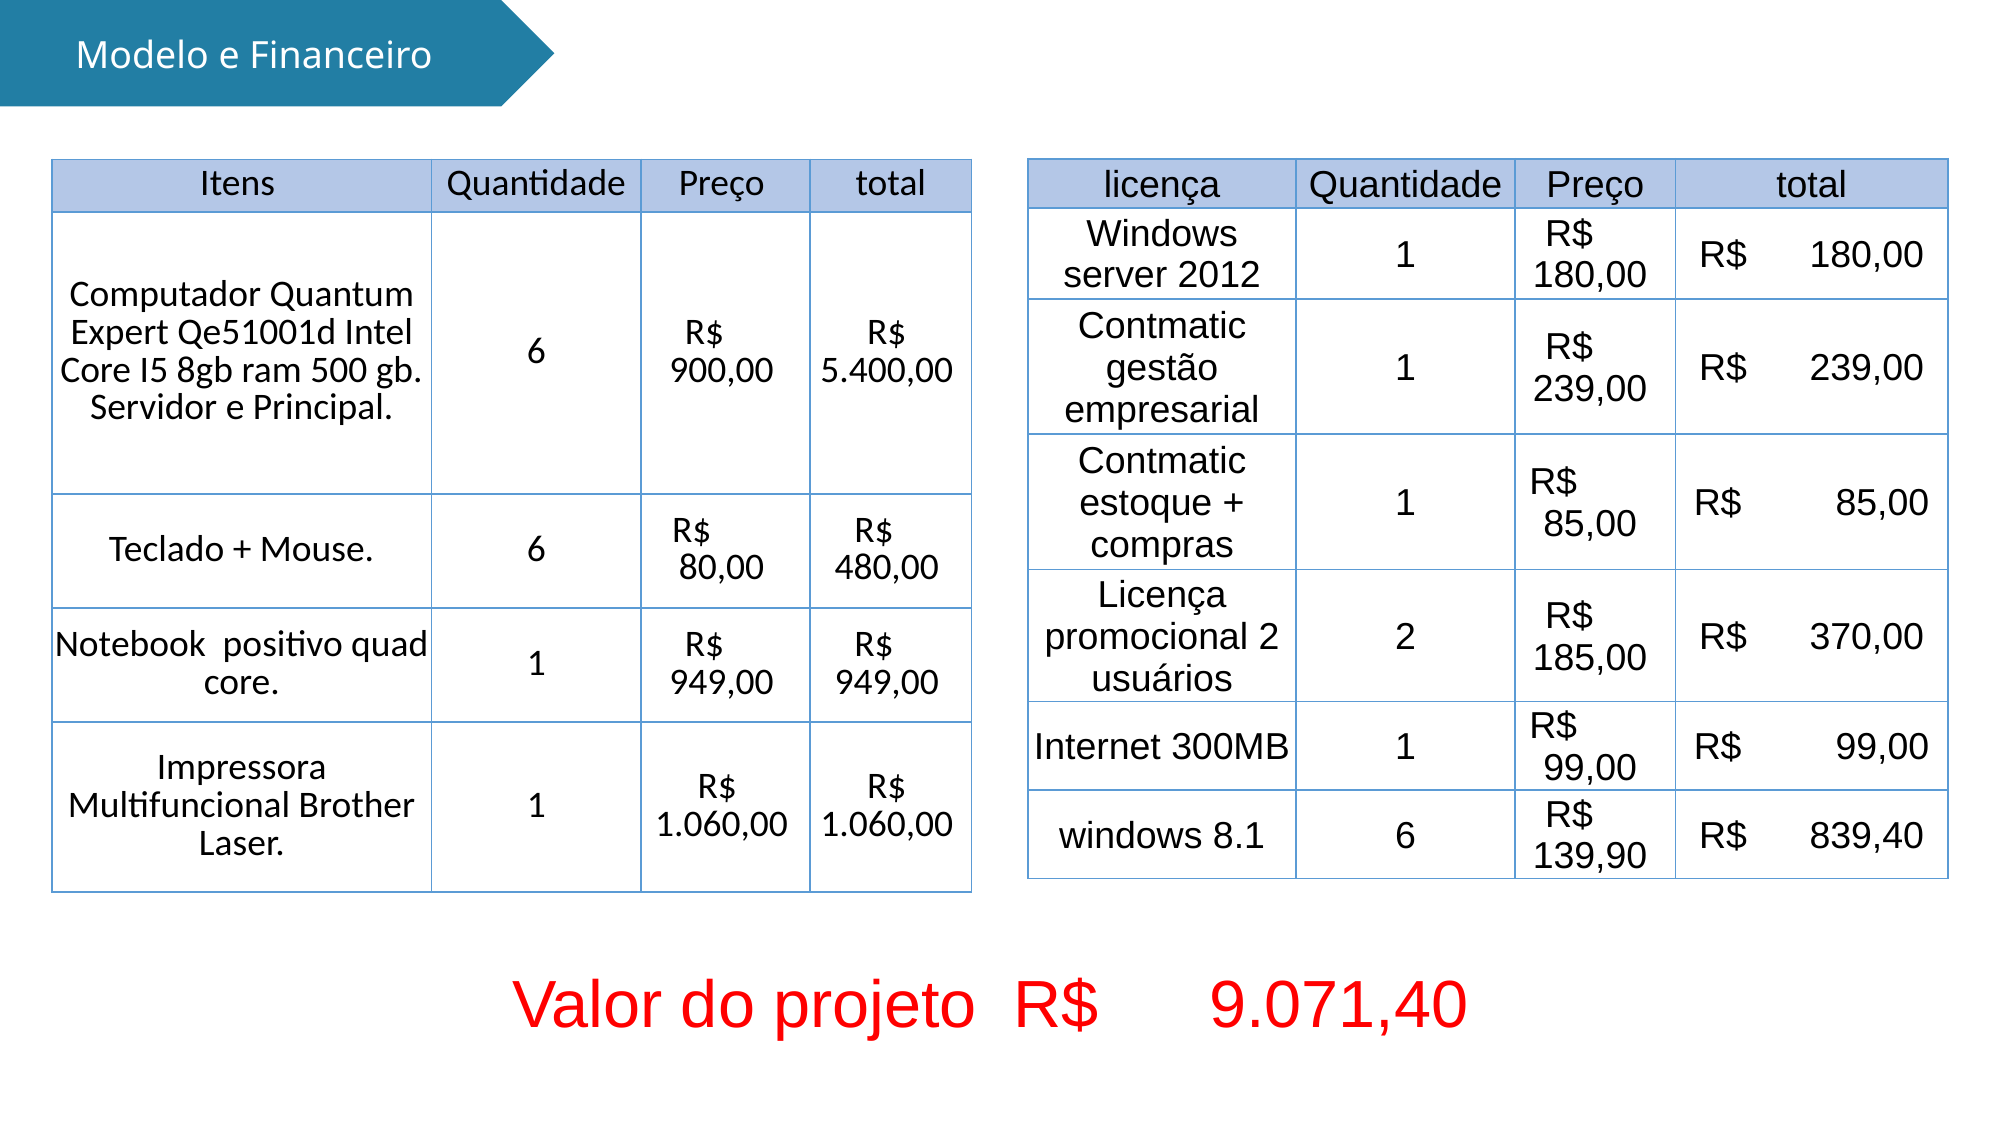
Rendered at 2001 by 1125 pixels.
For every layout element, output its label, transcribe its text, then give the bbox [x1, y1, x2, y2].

table_cell R$ 180,00 [1516, 209, 1675, 298]
table_cell R$ 949,00 [642, 609, 809, 721]
table_cell R$ 85,00 [1516, 435, 1675, 569]
table_header licença [1029, 160, 1295, 207]
table_cell R$ 99,00 [1676, 702, 1947, 789]
table_cell 2 [1297, 570, 1514, 701]
table_cell R$ 185,00 [1516, 570, 1675, 701]
table_cell Licença promocional 2 usuários [1029, 570, 1295, 701]
table_header Quantidade [432, 160, 640, 211]
table_cell R$ 1.060,00 [642, 723, 809, 891]
table_cell Contmatic gestão empresarial [1029, 300, 1295, 433]
table_cell R$ 85,00 [1676, 435, 1947, 569]
table_cell R$ 239,00 [1676, 300, 1947, 433]
table_cell R$ 80,00 [642, 495, 809, 607]
table_cell Computador Quantum Expert Qe51001d Intel Core I5 8gb ram 500 gb. Servidor e Principal. [53, 213, 431, 493]
table_cell Contmatic estoque + compras [1029, 435, 1295, 569]
table_header Itens [53, 160, 431, 211]
table_cell 1 [1297, 300, 1514, 433]
table_header Quantidade [1297, 160, 1514, 207]
table_cell R$ 480,00 [811, 495, 971, 607]
table_cell R$ 5.400,00 [811, 213, 971, 493]
table_cell R$ 180,00 [1676, 209, 1947, 298]
table_cell R$ 949,00 [811, 609, 971, 721]
table_cell 1 [432, 723, 640, 891]
text_box Modelo e Financeiro [0, 0, 556, 108]
table_cell R$ 1.060,00 [811, 723, 971, 891]
table_cell windows 8.1 [1029, 791, 1295, 878]
table_cell 1 [1297, 435, 1514, 569]
table_cell Internet 300MB [1029, 702, 1295, 789]
table_cell 6 [432, 495, 640, 607]
table_cell R$ 139,90 [1516, 791, 1675, 878]
table_cell Notebook positivo quad core. [53, 609, 431, 721]
table_cell 1 [1297, 209, 1514, 298]
table_cell R$ 900,00 [642, 213, 809, 493]
table_cell 6 [432, 213, 640, 493]
table_cell 1 [432, 609, 640, 721]
table_cell R$ 239,00 [1516, 300, 1675, 433]
table_cell Teclado + Mouse. [53, 495, 431, 607]
table_header total [811, 160, 971, 211]
table_cell 1 [1297, 702, 1514, 789]
table_cell 6 [1297, 791, 1514, 878]
table_cell R$ 99,00 [1516, 702, 1675, 789]
text_box Valor do projeto R$ 9.071,40 [497, 953, 1503, 1049]
table_cell R$ 370,00 [1676, 570, 1947, 701]
table_cell Impressora Multifuncional Brother Laser. [53, 723, 431, 891]
table_header total [1676, 160, 1947, 207]
table_header Preço [1516, 160, 1675, 207]
table_cell Windows server 2012 [1029, 209, 1295, 298]
table_header Preço [642, 160, 809, 211]
table_cell R$ 839,40 [1676, 791, 1947, 878]
